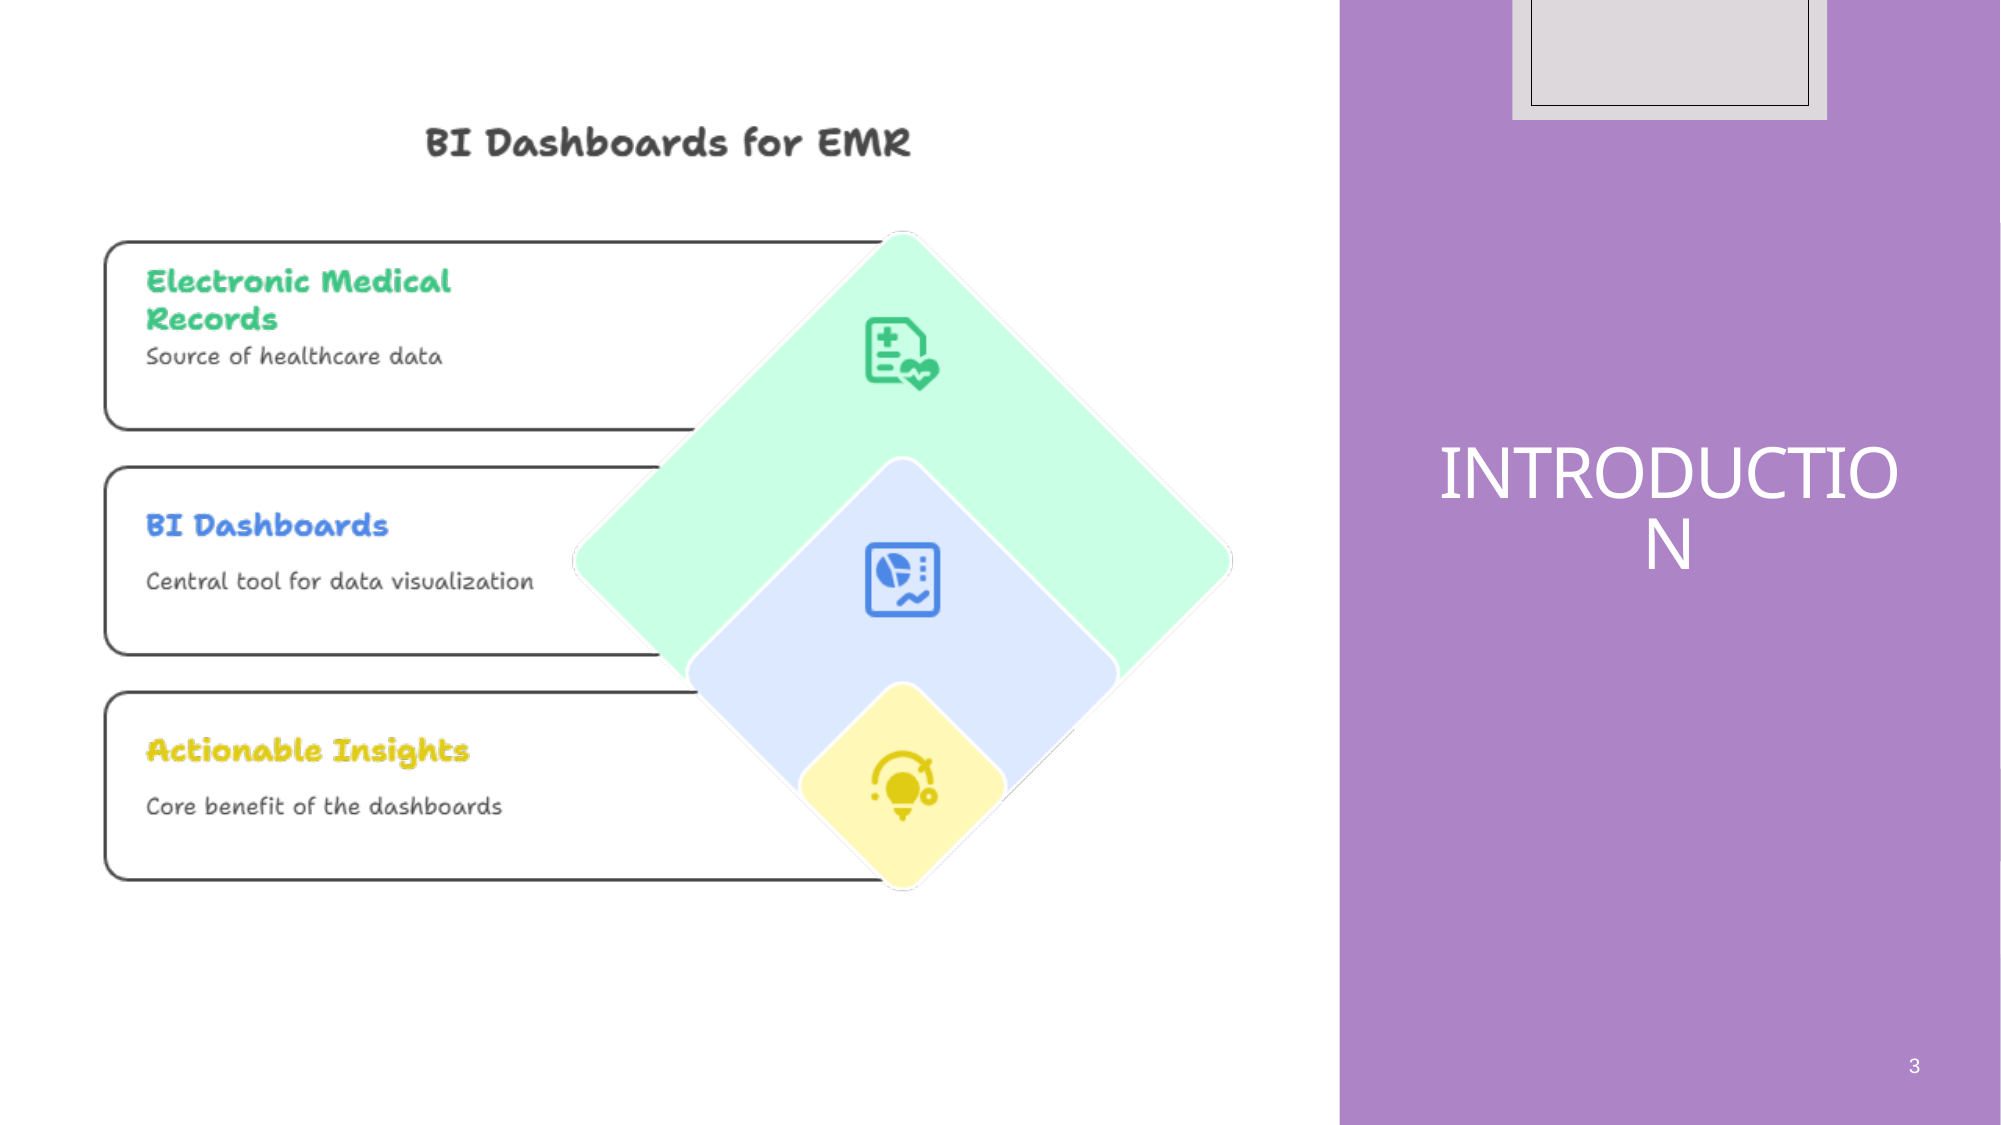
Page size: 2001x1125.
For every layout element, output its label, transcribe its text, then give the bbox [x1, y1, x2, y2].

text_box [1511, 0, 1828, 121]
text_box [0, 0, 1341, 1125]
text_box [1341, 0, 2000, 1125]
picture [68, 36, 1272, 1049]
slide_number 3 [1770, 1048, 1936, 1087]
title INTRODUCTION [1404, 255, 1936, 771]
